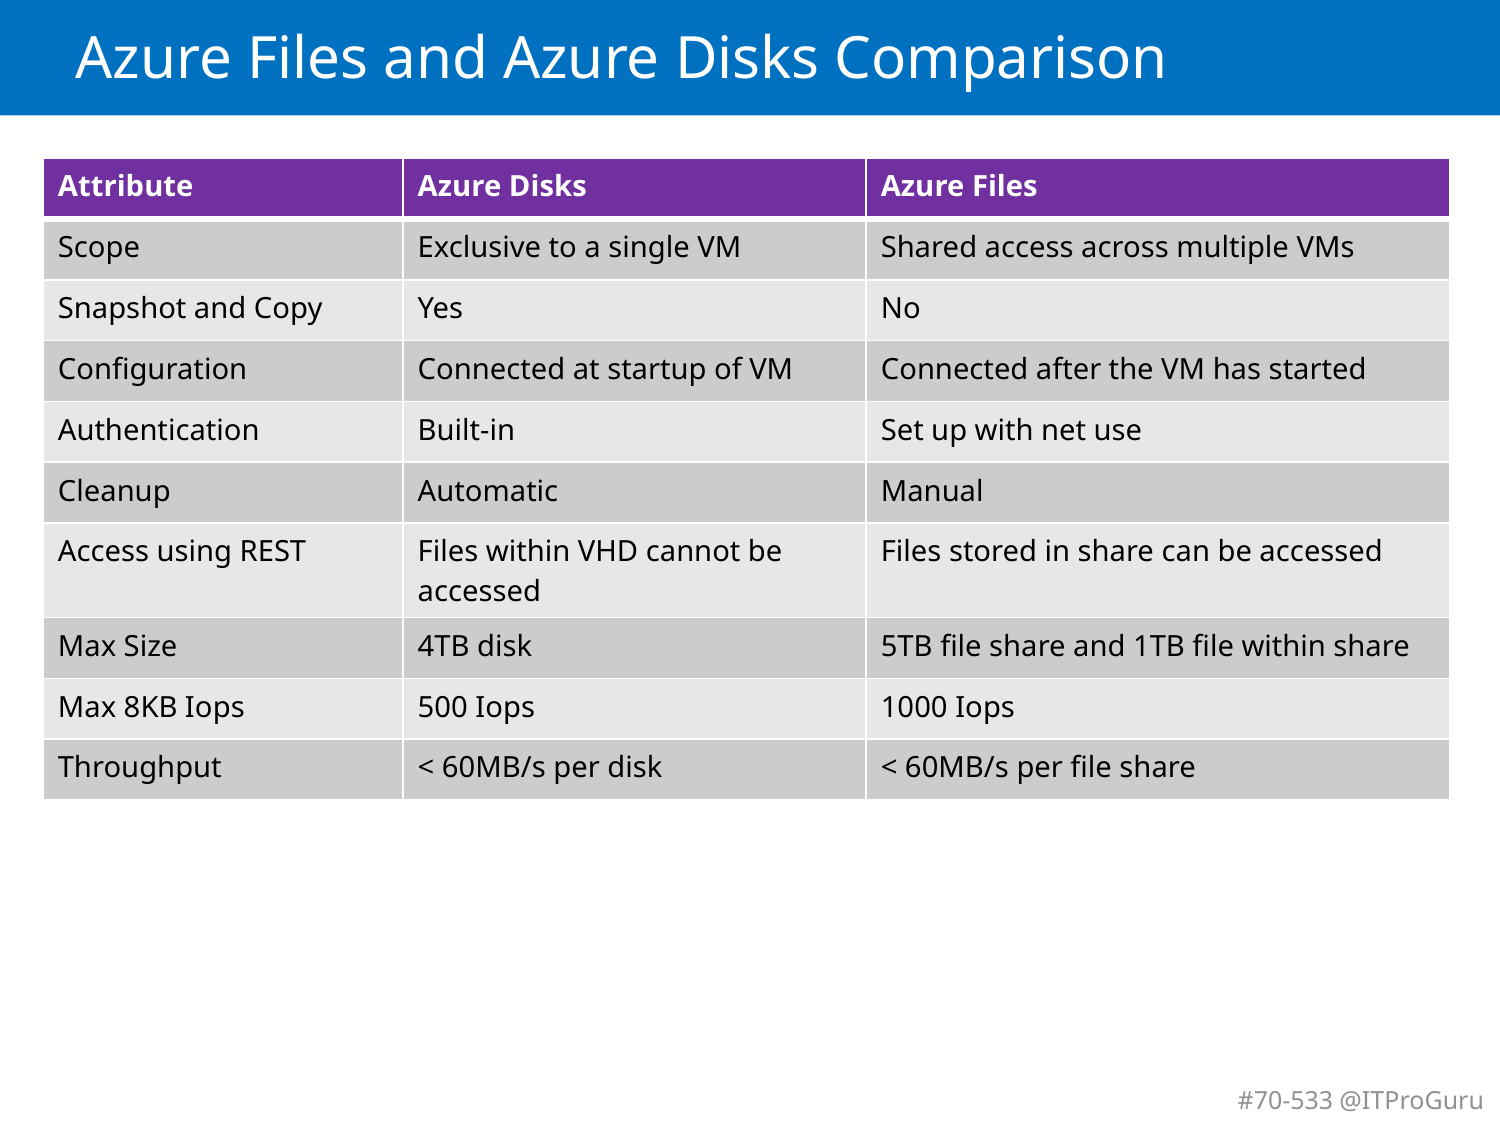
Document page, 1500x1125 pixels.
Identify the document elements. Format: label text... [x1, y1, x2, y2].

table_cell Configuration [44, 341, 402, 401]
table_cell Yes [404, 281, 865, 340]
table_cell 4TB disk [404, 618, 865, 678]
table_cell < 60MB/s per file share [867, 740, 1449, 799]
table_header Azure Disks [404, 159, 865, 216]
table_cell Max Size [44, 618, 402, 678]
title Azure Files and Azure Disks Comparison [75, 0, 1351, 122]
table_cell Scope [44, 222, 402, 279]
table_cell Shared access across multiple VMs [867, 222, 1449, 279]
table_cell 1000 Iops [867, 679, 1449, 738]
table_cell Authentication [44, 402, 402, 461]
table_cell Max 8KB Iops [44, 679, 402, 738]
table_cell Manual [867, 463, 1449, 522]
table_cell Snapshot and Copy [44, 281, 402, 340]
table_cell Cleanup [44, 463, 402, 522]
table_cell Automatic [404, 463, 865, 522]
table_header Azure Files [867, 159, 1449, 216]
table_cell Built-in [404, 402, 865, 461]
table_cell Connected after the VM has started [867, 341, 1449, 401]
table_cell Files within VHD cannot be accessed [404, 524, 865, 617]
table_cell < 60MB/s per disk [404, 740, 865, 799]
table_cell Throughput [44, 740, 402, 799]
table_cell 5TB file share and 1TB file within share [867, 618, 1449, 678]
table_header Attribute [44, 159, 402, 216]
table_cell Files stored in share can be accessed [867, 524, 1449, 617]
table_cell Access using REST [44, 524, 402, 617]
table_cell Set up with net use [867, 402, 1449, 461]
table_cell Exclusive to a single VM [404, 222, 865, 279]
table_cell 500 Iops [404, 679, 865, 738]
table_cell No [867, 281, 1449, 340]
table_cell Connected at startup of VM [404, 341, 865, 401]
